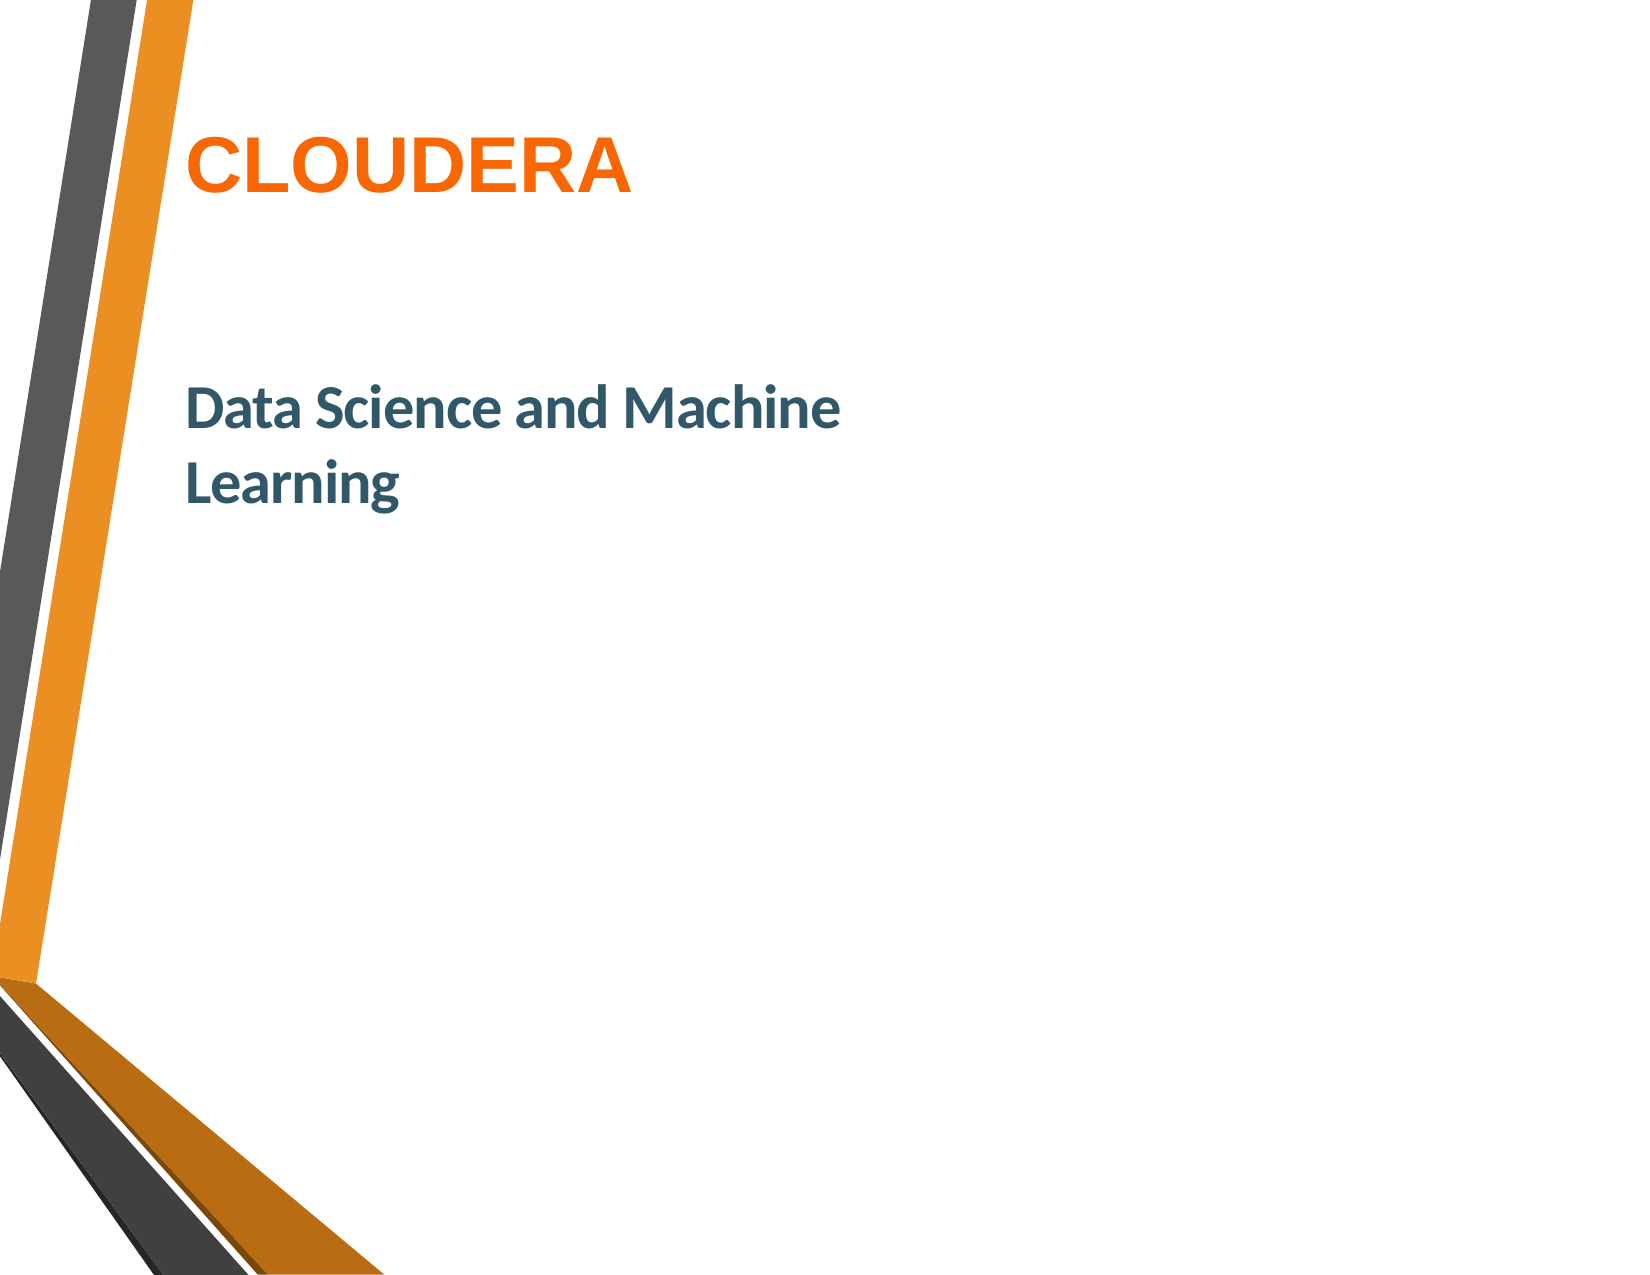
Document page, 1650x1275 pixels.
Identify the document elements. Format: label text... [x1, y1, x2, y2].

text_box CLOUDERA [184, 113, 640, 175]
text_box Data Science and Machine Learning [185, 366, 870, 578]
